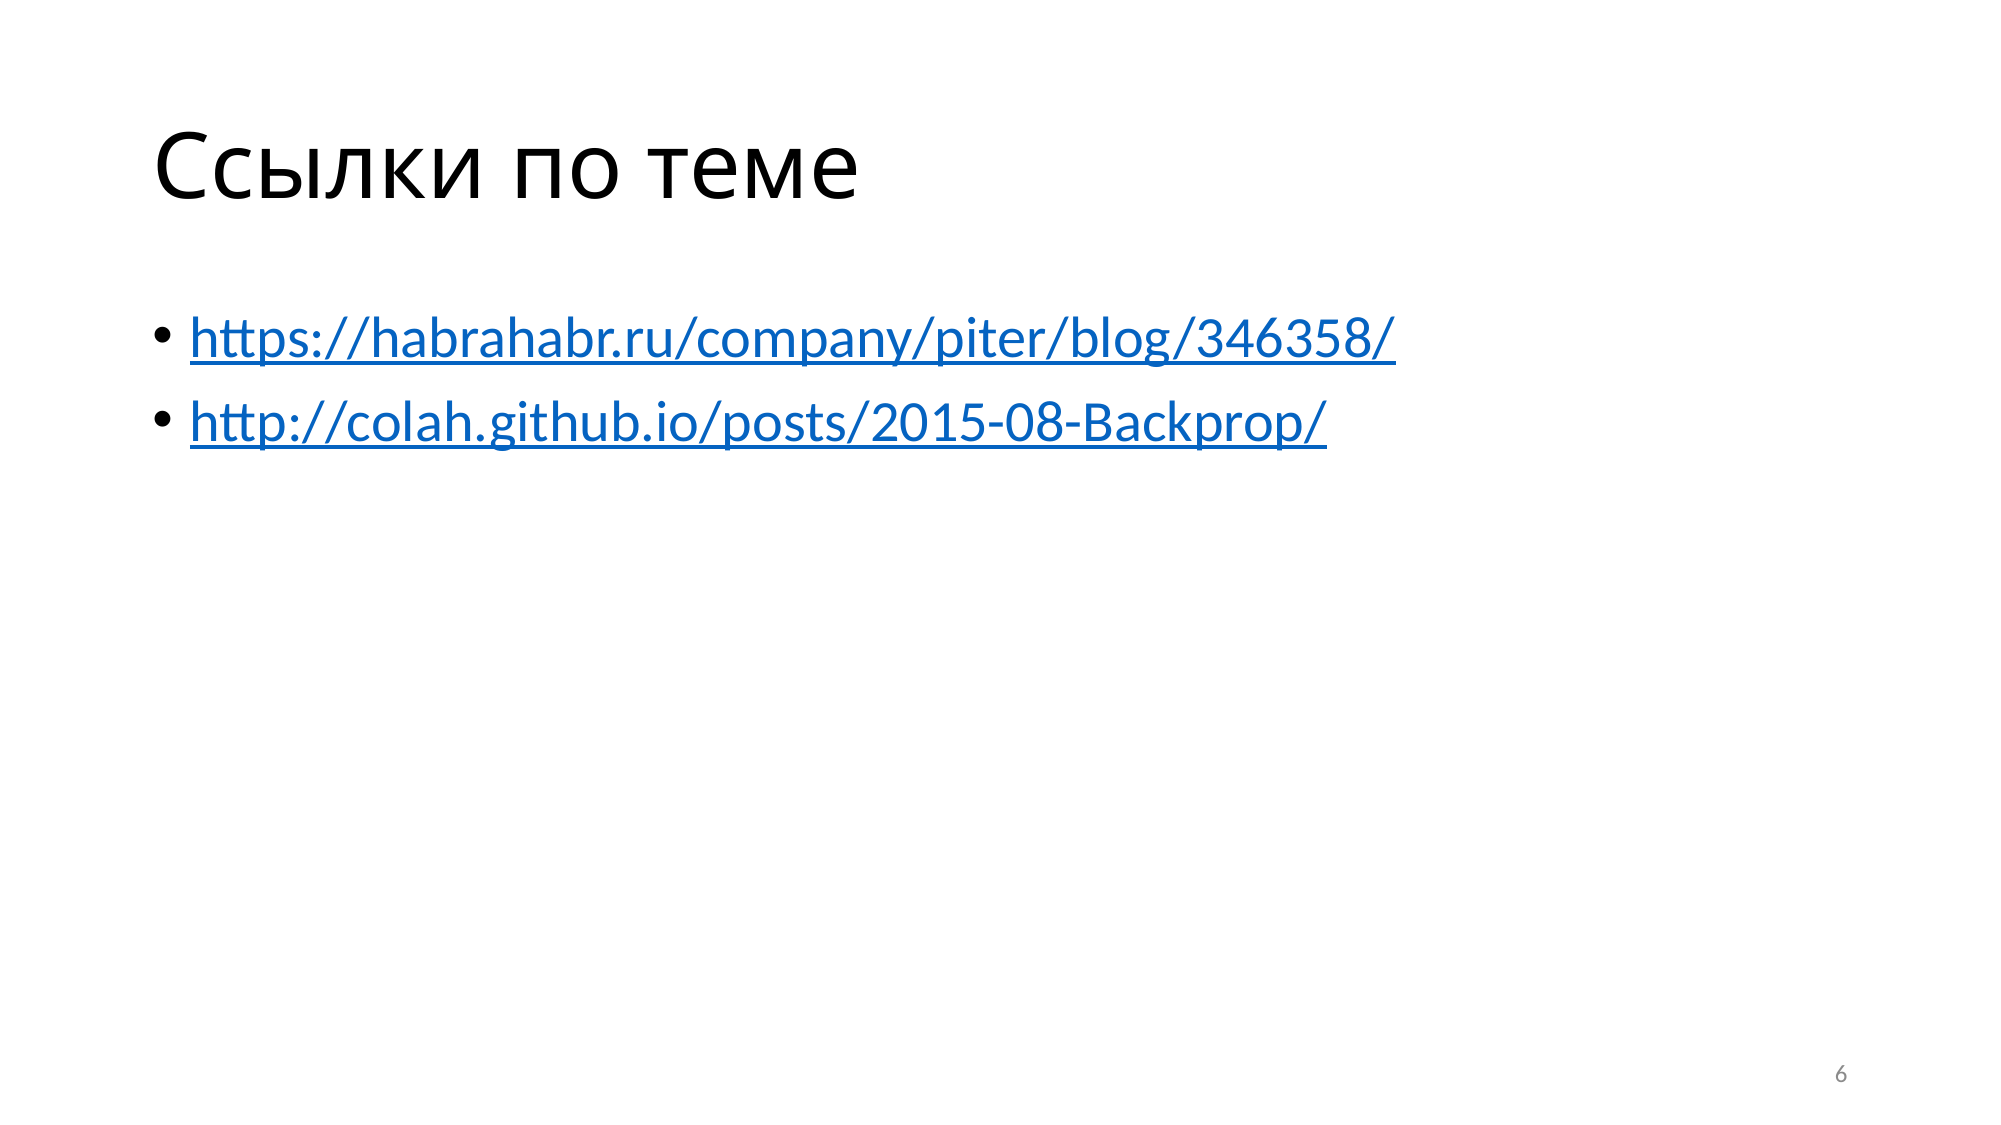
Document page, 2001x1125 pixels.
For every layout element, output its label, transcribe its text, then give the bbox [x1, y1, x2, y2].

list https://habrahabr.ru/company/piter/blog/346358/ http://colah.github.io/posts/2015-08-Backprop/ [137, 299, 1863, 1014]
slide_number 6 [1412, 1042, 1863, 1103]
title Ссылки по теме [137, 59, 1863, 278]
